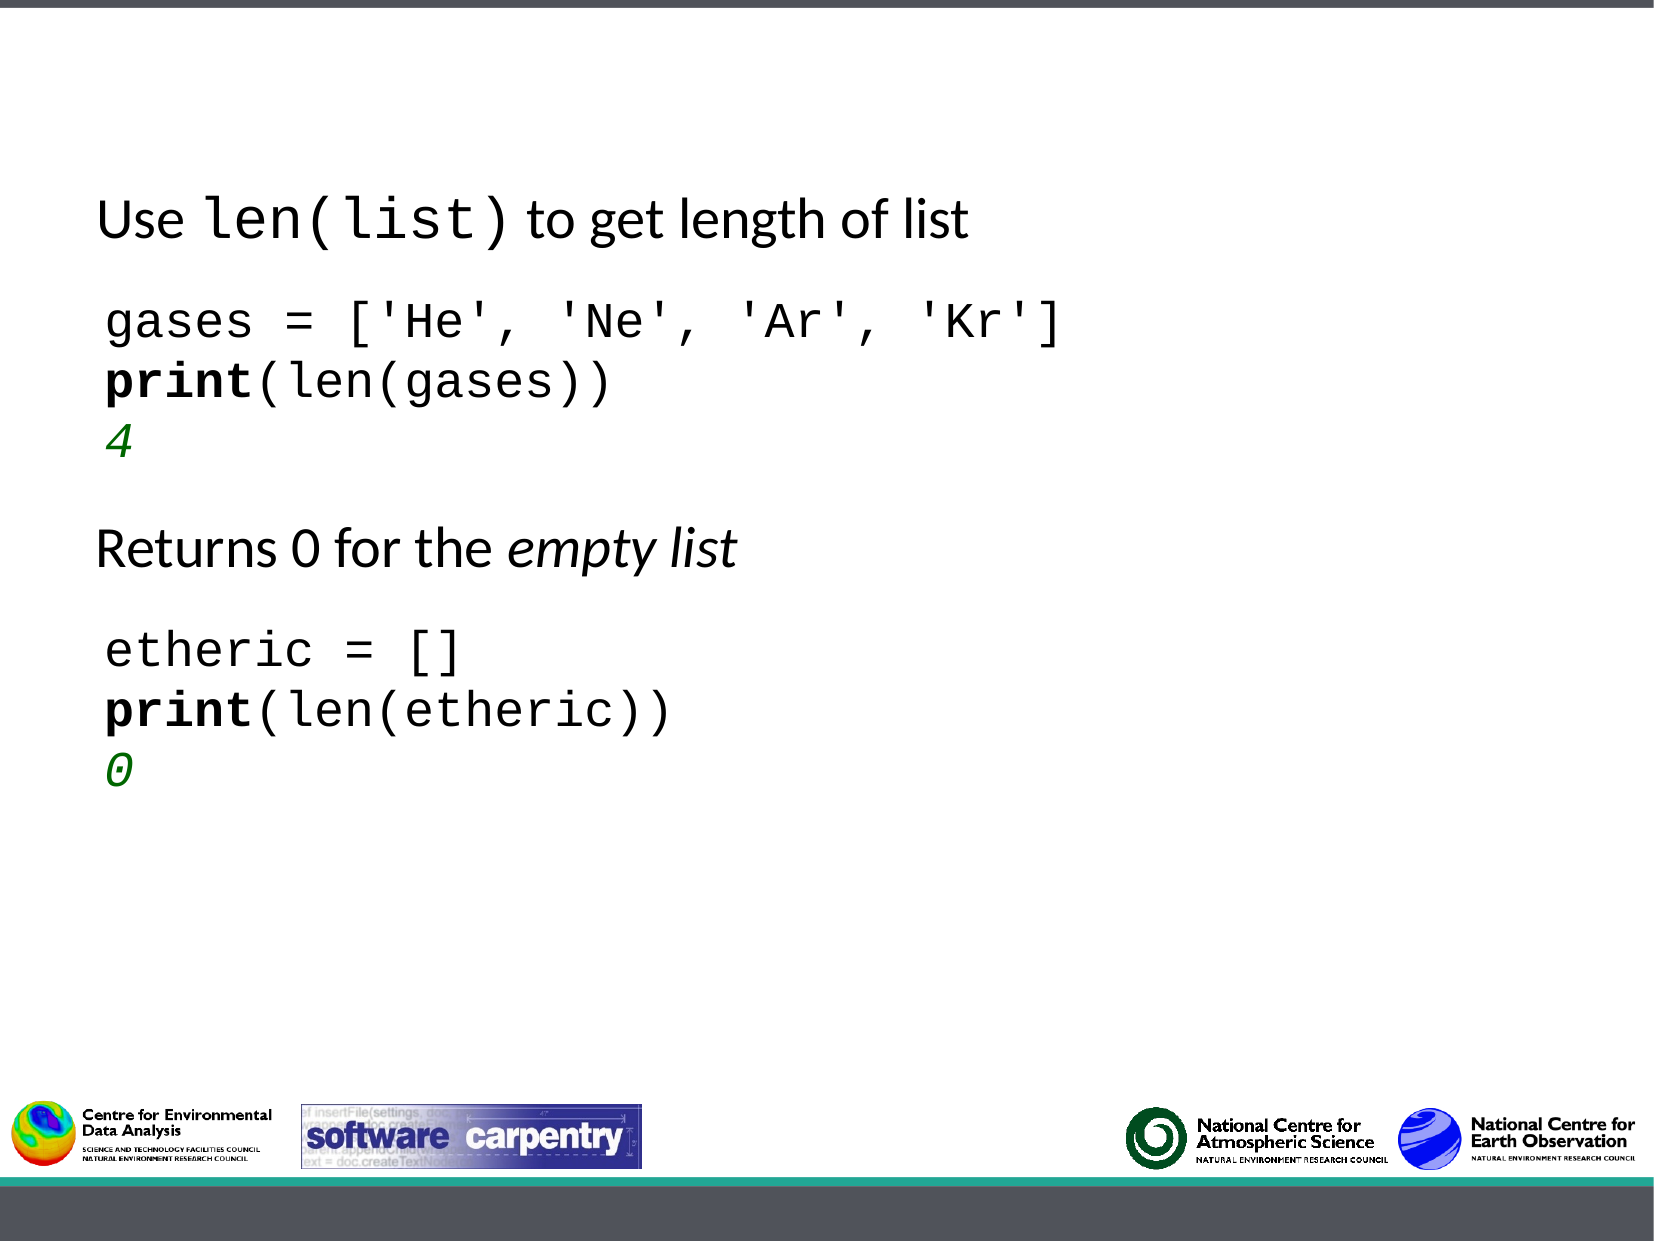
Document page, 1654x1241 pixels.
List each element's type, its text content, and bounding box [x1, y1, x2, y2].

text_box etheric = [] print(len(etheric)) 0 [89, 609, 1511, 808]
text_box gases = ['He', 'Ne', 'Ar', 'Kr'] print(len(gases)) 4 [89, 279, 1512, 479]
picture [0, 0, 1654, 1241]
text_box Use len(list) to get length of list [81, 138, 1136, 258]
text_box Returns 0 for the empty list [80, 467, 903, 587]
